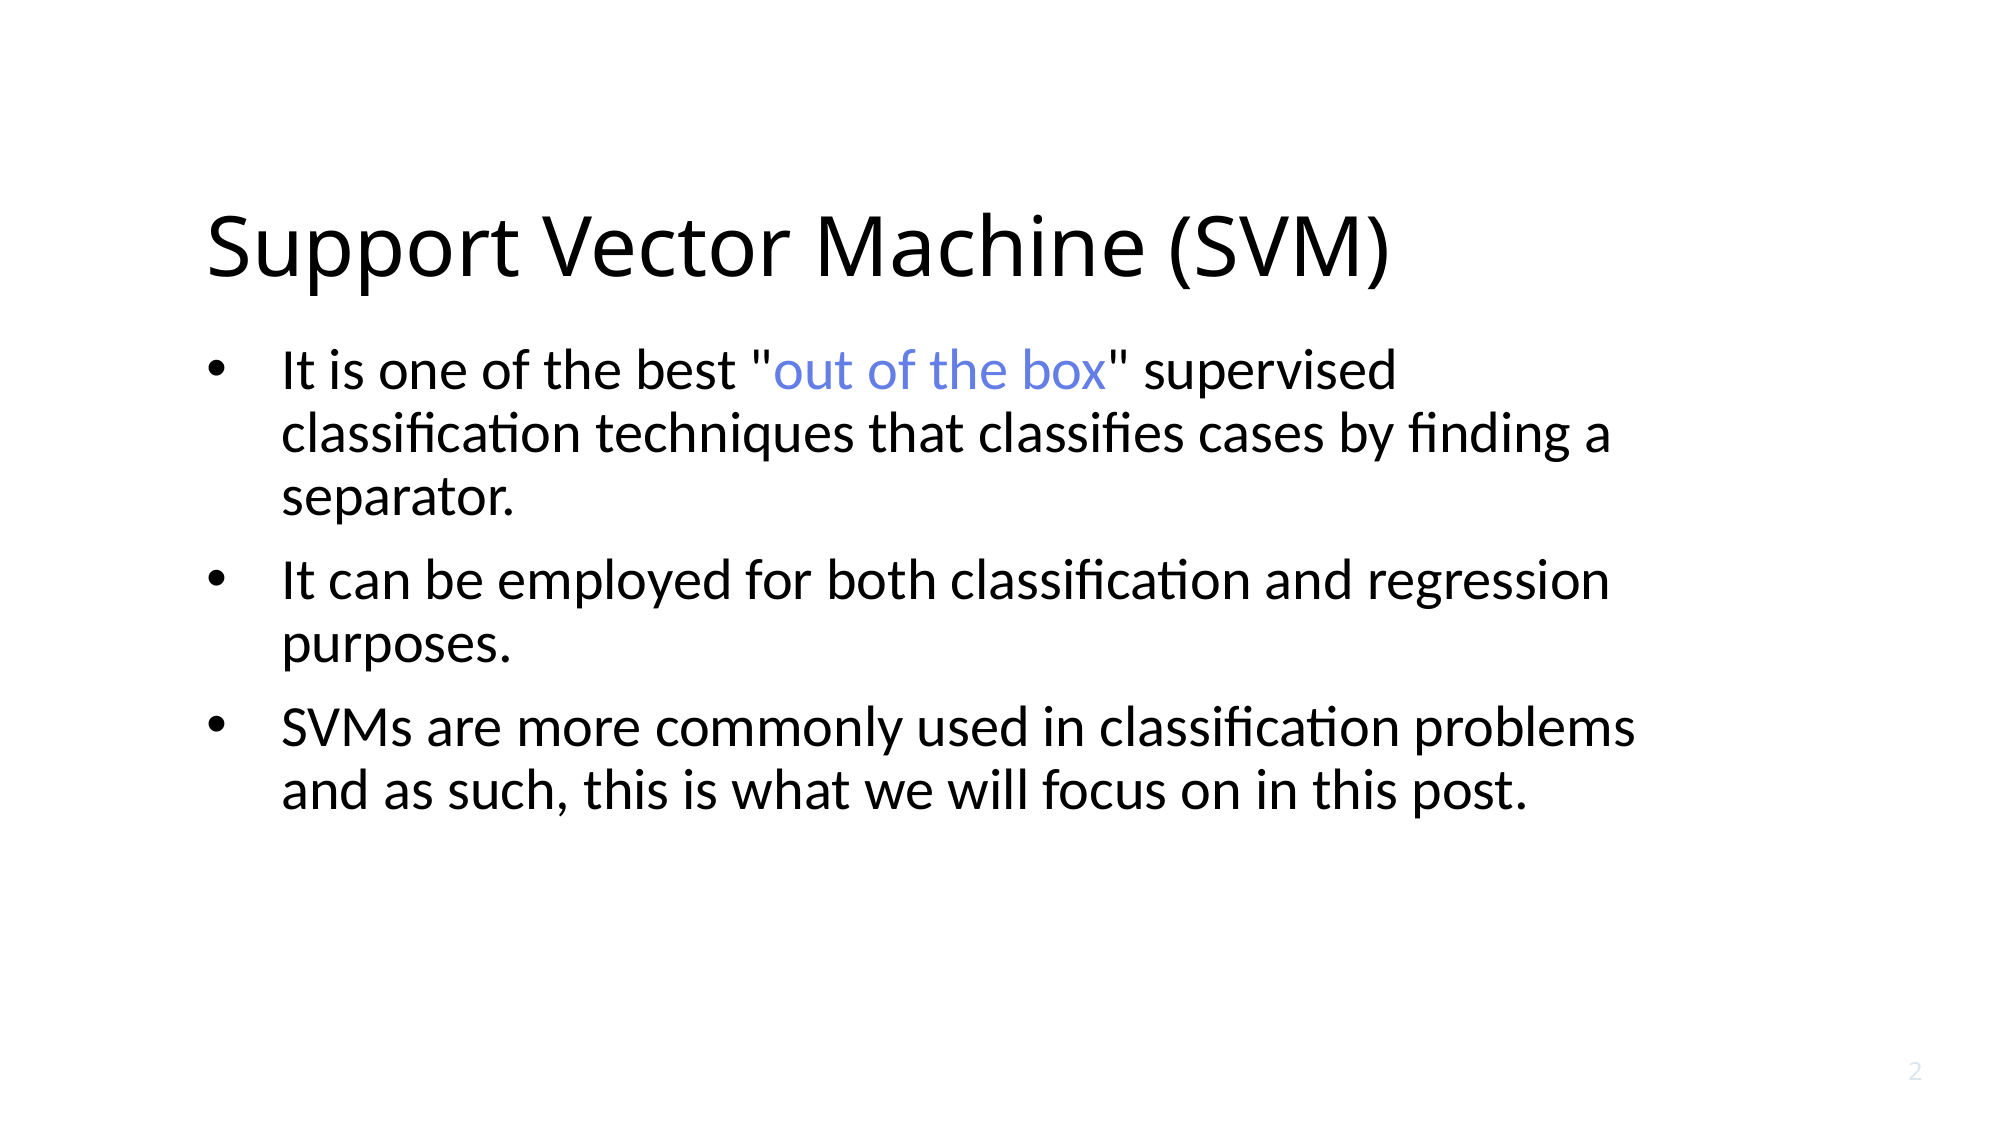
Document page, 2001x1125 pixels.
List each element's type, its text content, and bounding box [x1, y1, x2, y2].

title Support Vector Machine (SVM) [191, 75, 1782, 300]
list It is one of the best "out of the box" supervised classification techniques that classifies cases by finding a separator. It can be employed for both classification and regression purposes. SVMs are more commonly used in classification problems and as such, this is what we will focus on in this post. [191, 332, 1708, 1055]
slide_number 2 [1665, 1042, 1938, 1103]
